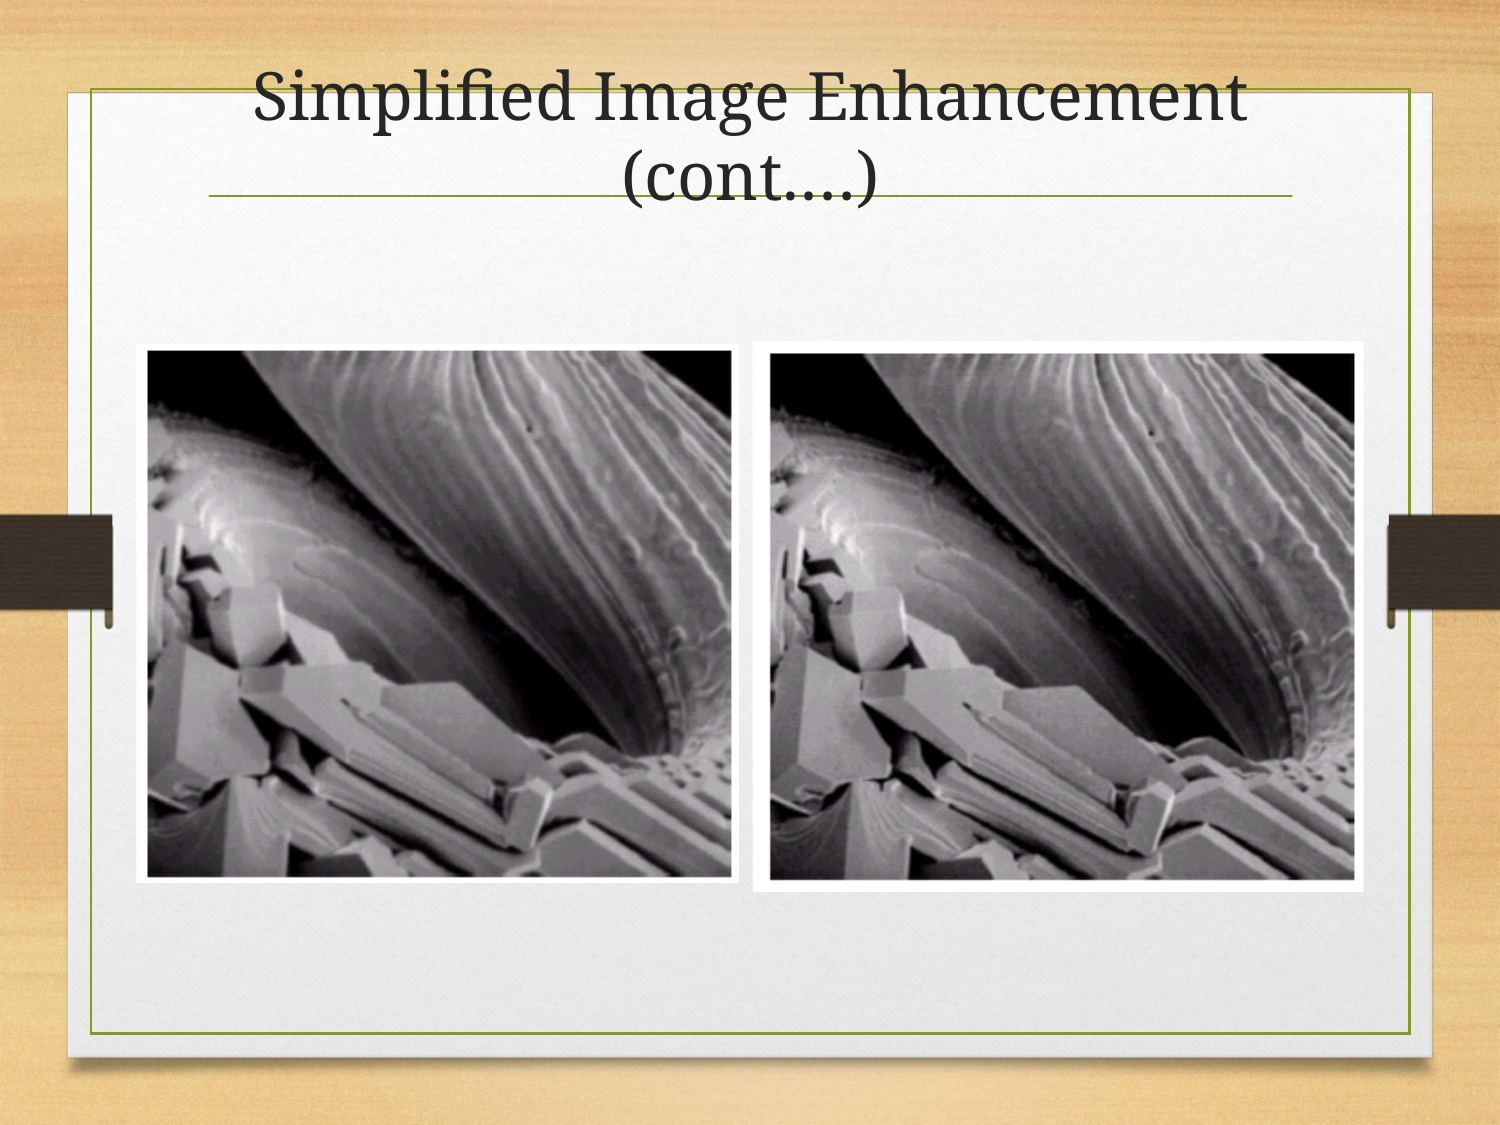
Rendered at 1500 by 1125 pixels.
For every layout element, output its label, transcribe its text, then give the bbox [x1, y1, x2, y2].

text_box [135, 340, 1364, 892]
picture [0, 0, 1500, 1125]
title Simplified Image Enhancement (cont.…) [192, 77, 1309, 191]
